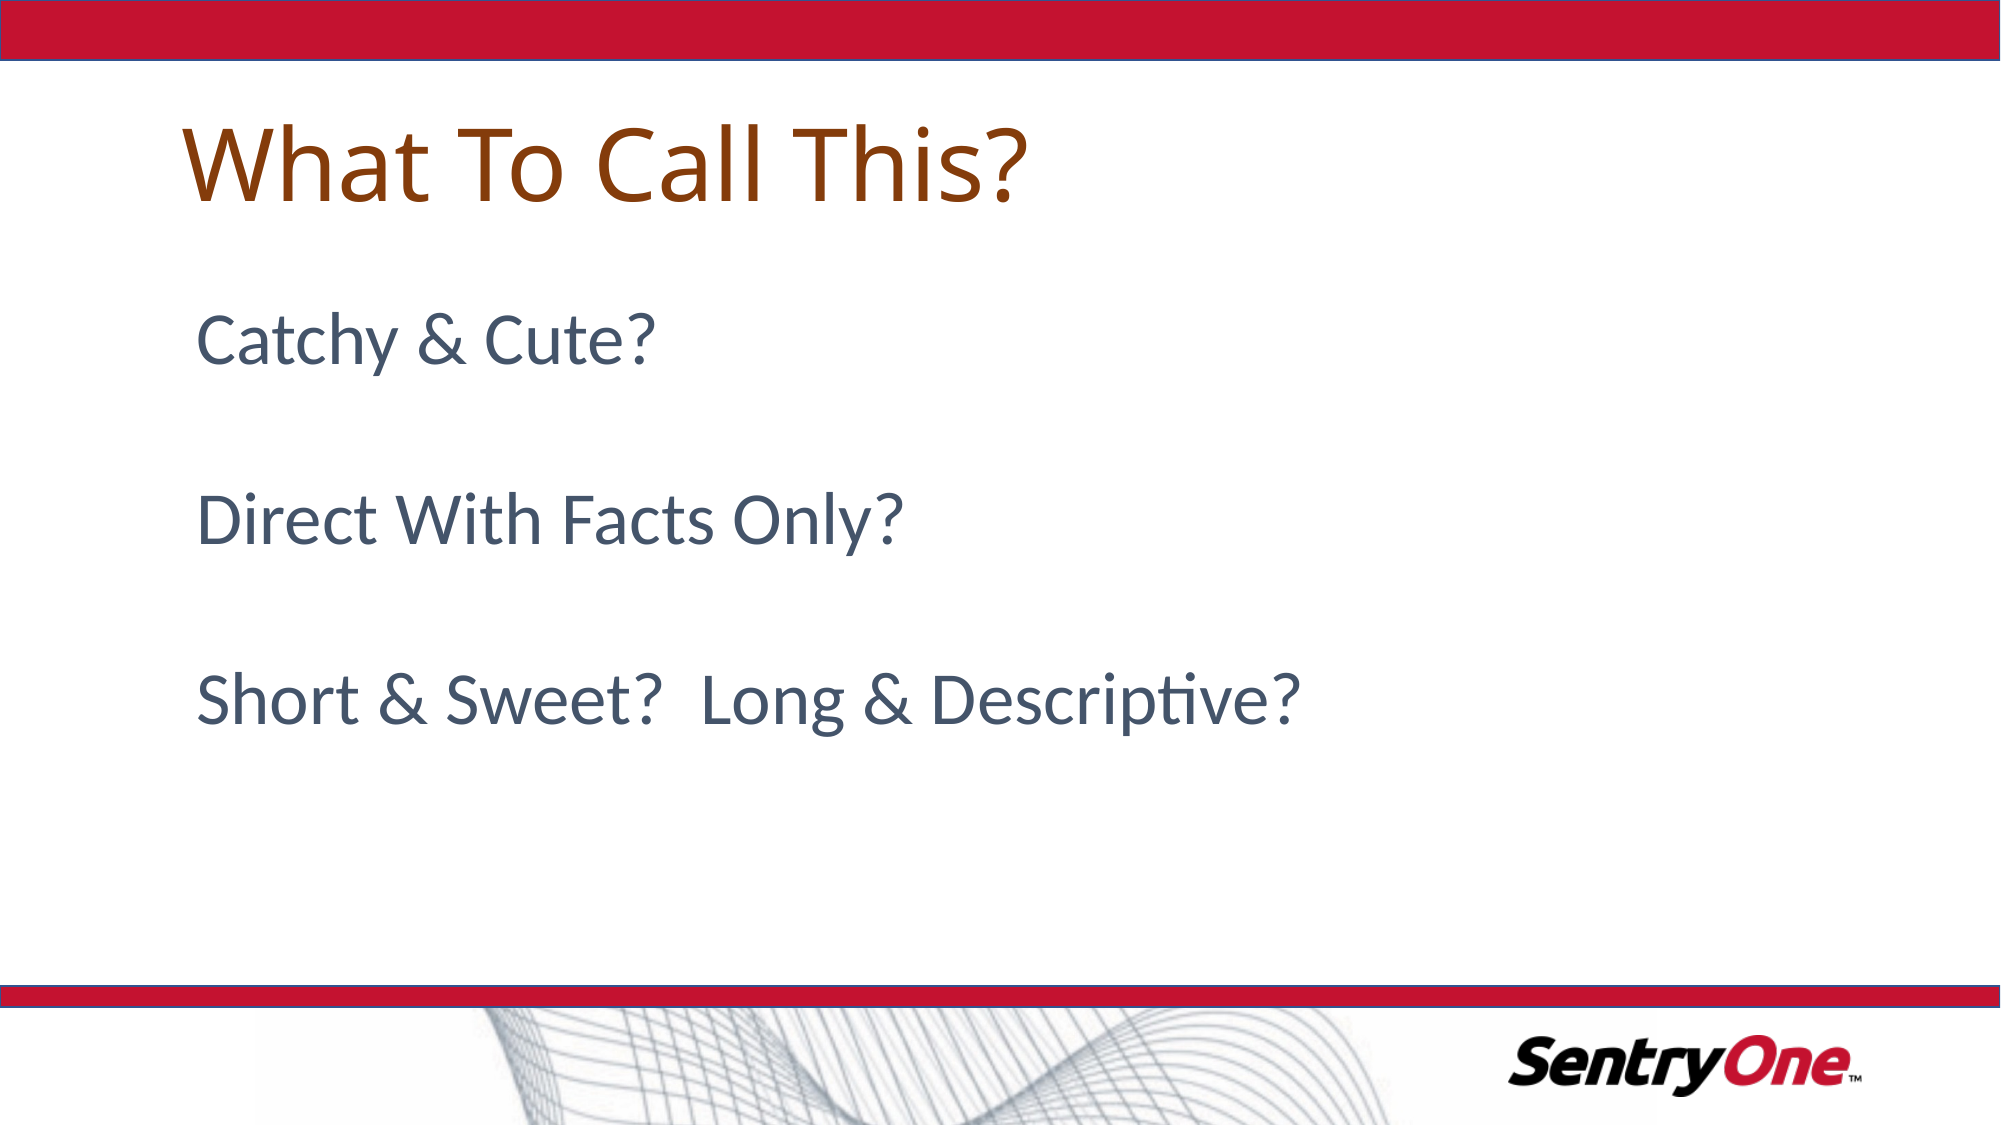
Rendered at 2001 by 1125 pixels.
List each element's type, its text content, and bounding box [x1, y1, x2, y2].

picture [255, 1008, 1863, 1125]
text_box Catchy & Cute? Direct With Facts Only? Short & Sweet? Long & Descriptive? [181, 282, 1819, 797]
title What To Call This? [181, 113, 1850, 224]
